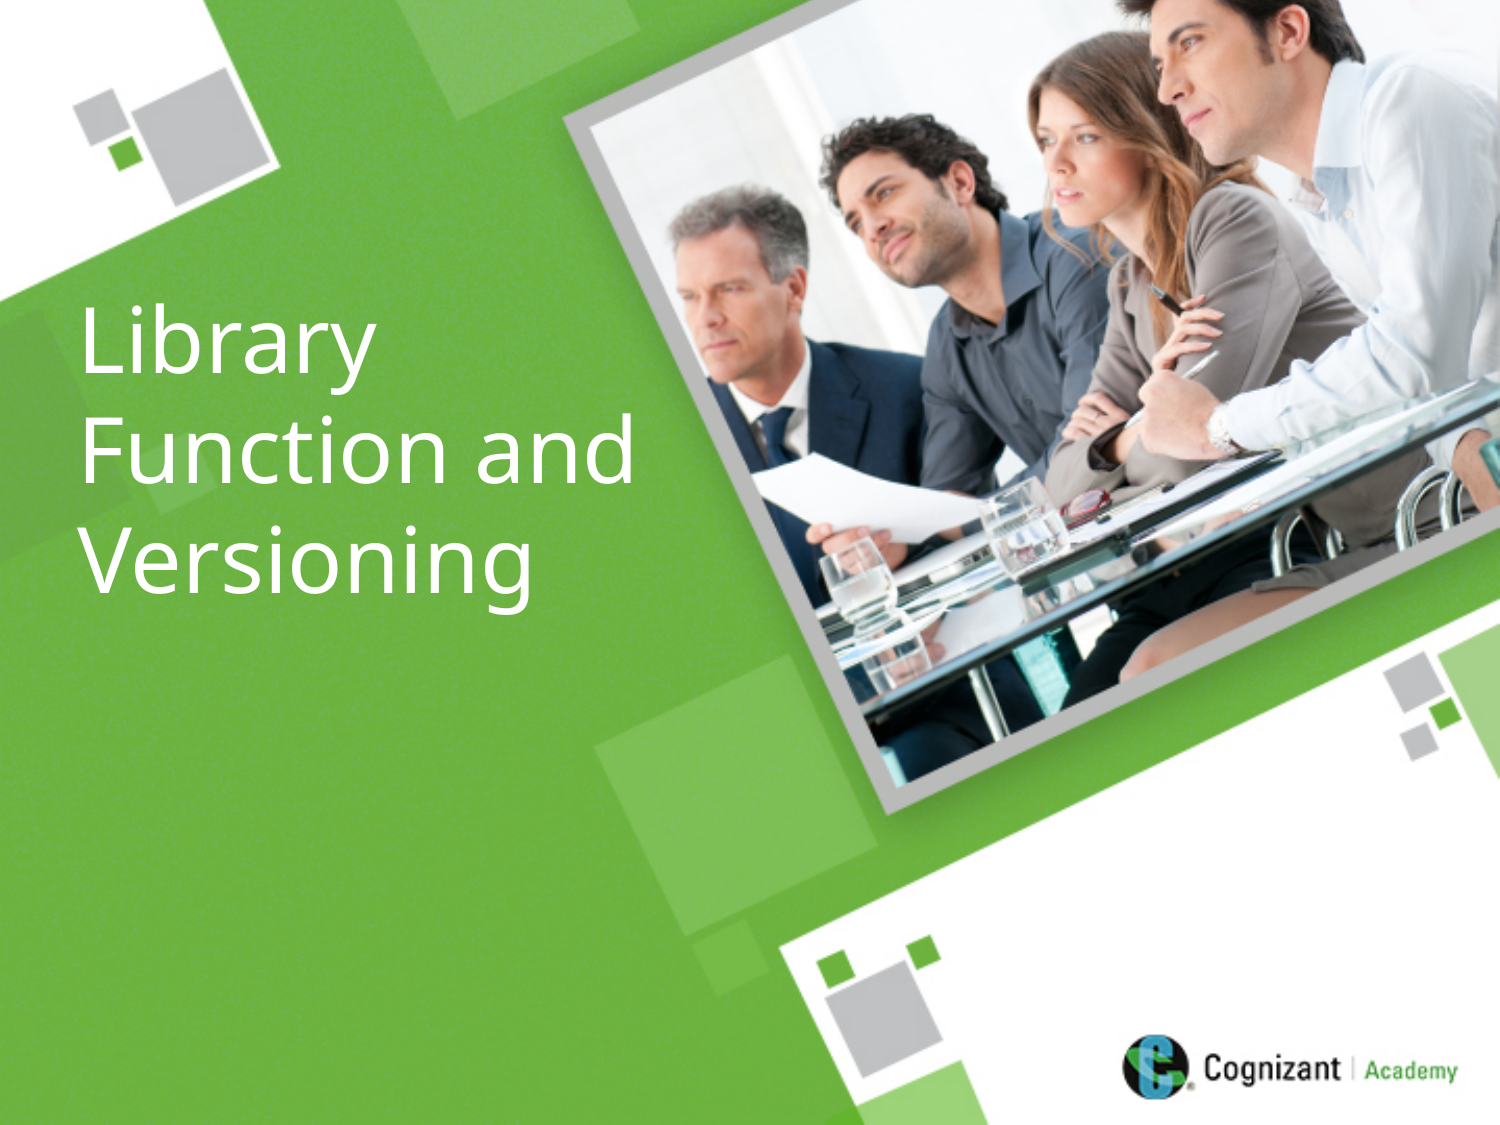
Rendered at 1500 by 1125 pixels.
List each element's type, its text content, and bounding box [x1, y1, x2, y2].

picture [0, 0, 1500, 1125]
text_box Library Function and Versioning [62, 274, 788, 620]
